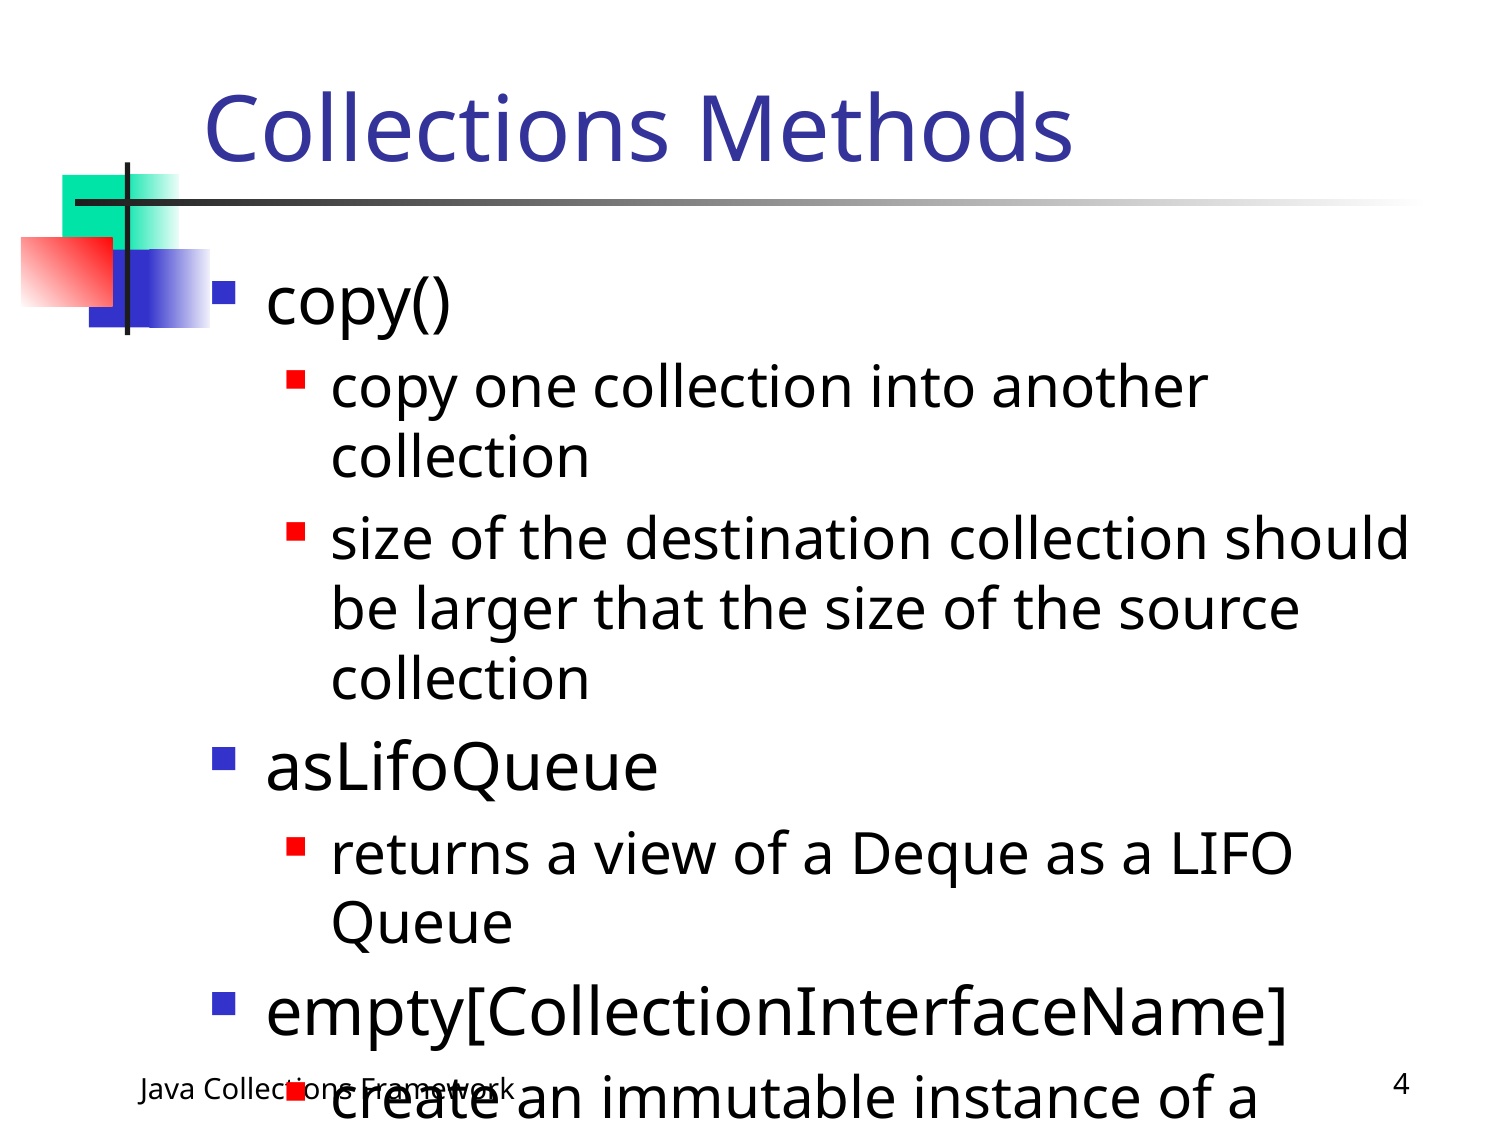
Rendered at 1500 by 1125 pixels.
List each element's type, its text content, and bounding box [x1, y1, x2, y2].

slide_number 4 [1112, 1037, 1426, 1113]
list copy() copy one collection into another collection size of the destination collection should be larger that the size of the source collection asLifoQueue returns a view of a Deque as a LIFO Queue empty[CollectionInterfaceName] create an immutable instance of a collection [193, 249, 1488, 1006]
footer Java Collections Framework [124, 1037, 601, 1113]
title Collections Methods [187, 0, 1466, 188]
